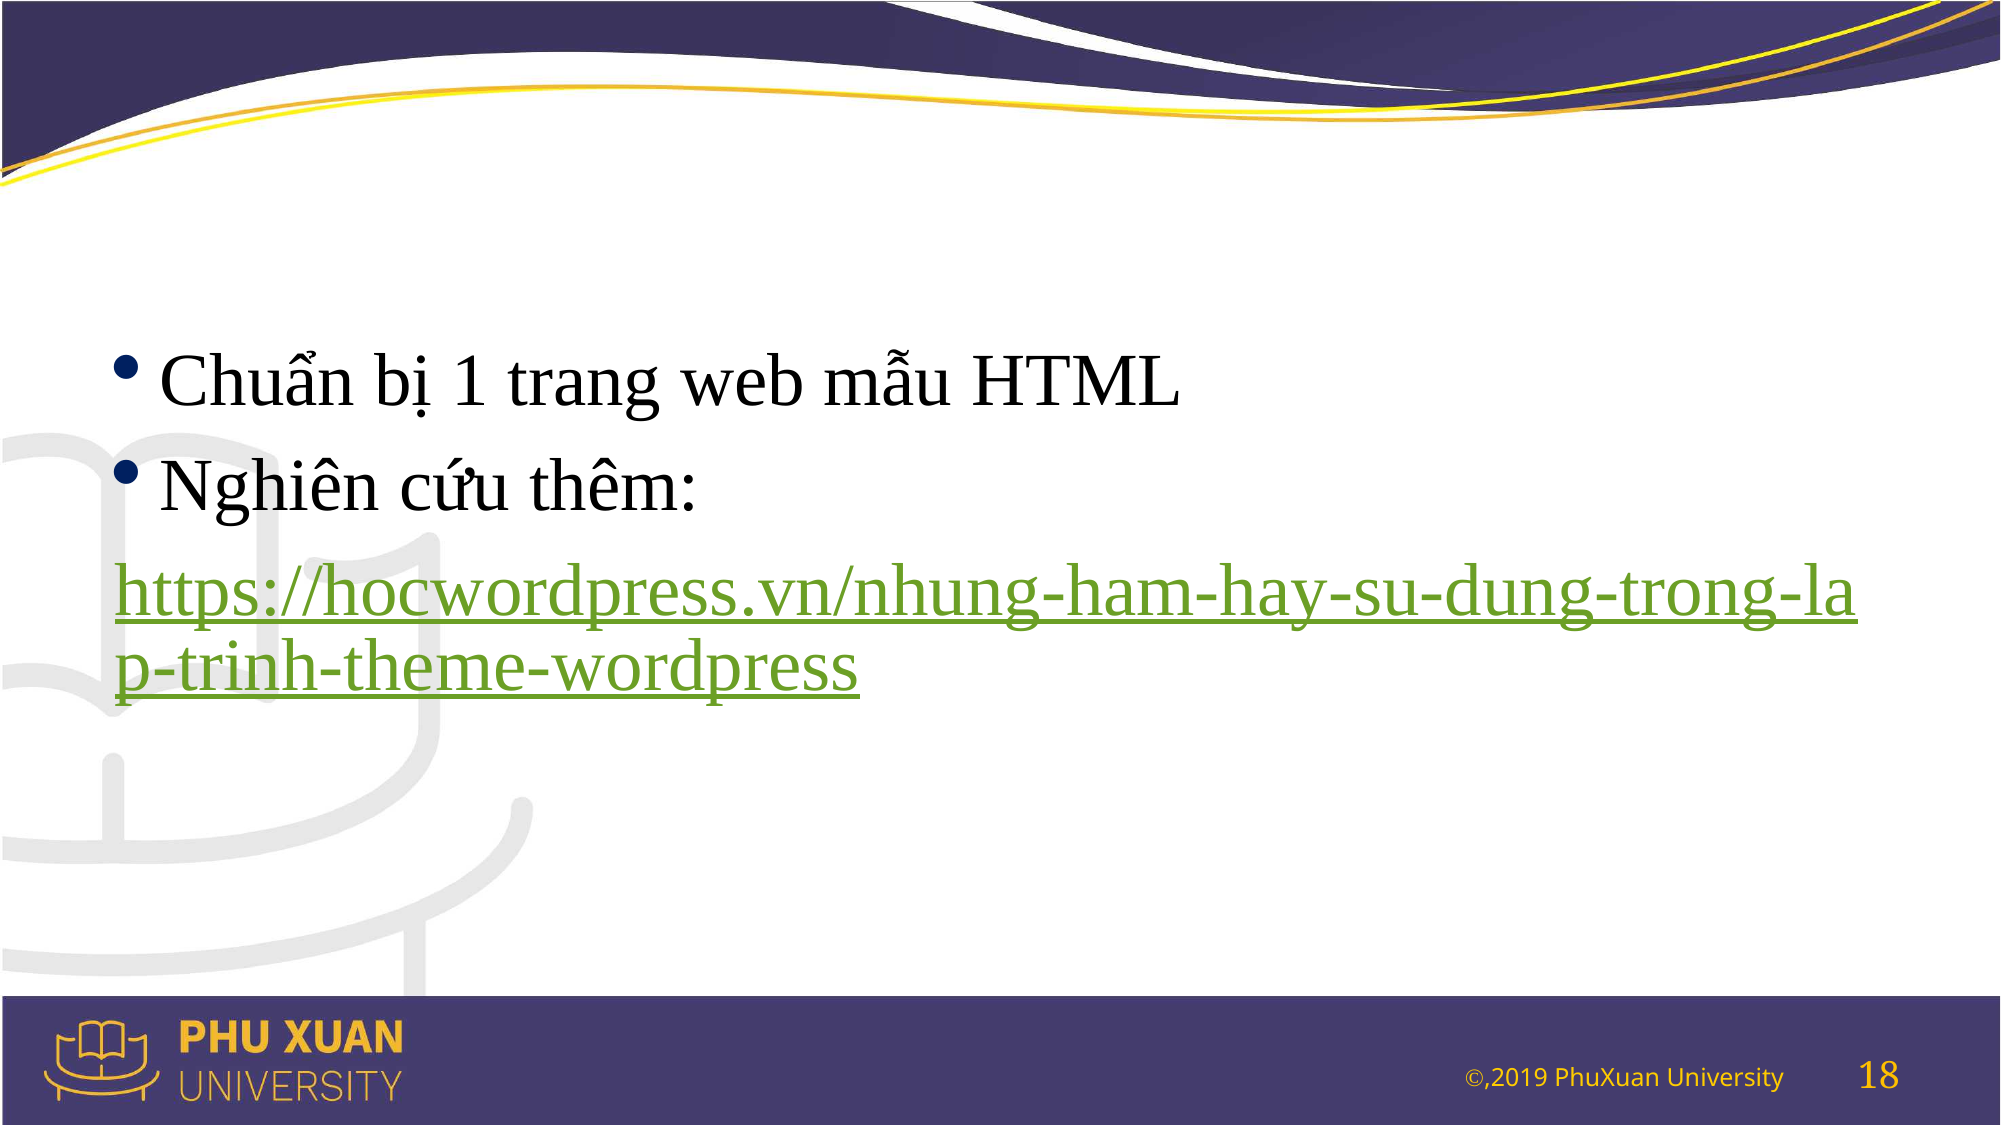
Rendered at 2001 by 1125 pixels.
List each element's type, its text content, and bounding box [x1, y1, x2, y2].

list Chuẩn bị 1 trang web mẫu HTML Nghiên cứu thêm: https://hocwordpress.vn/nhung-ham-hay-su-dung-trong-lap-trinh-theme-wordpress [99, 322, 1900, 1043]
picture [0, 0, 2001, 1125]
slide_number 18 [1733, 1042, 1900, 1103]
